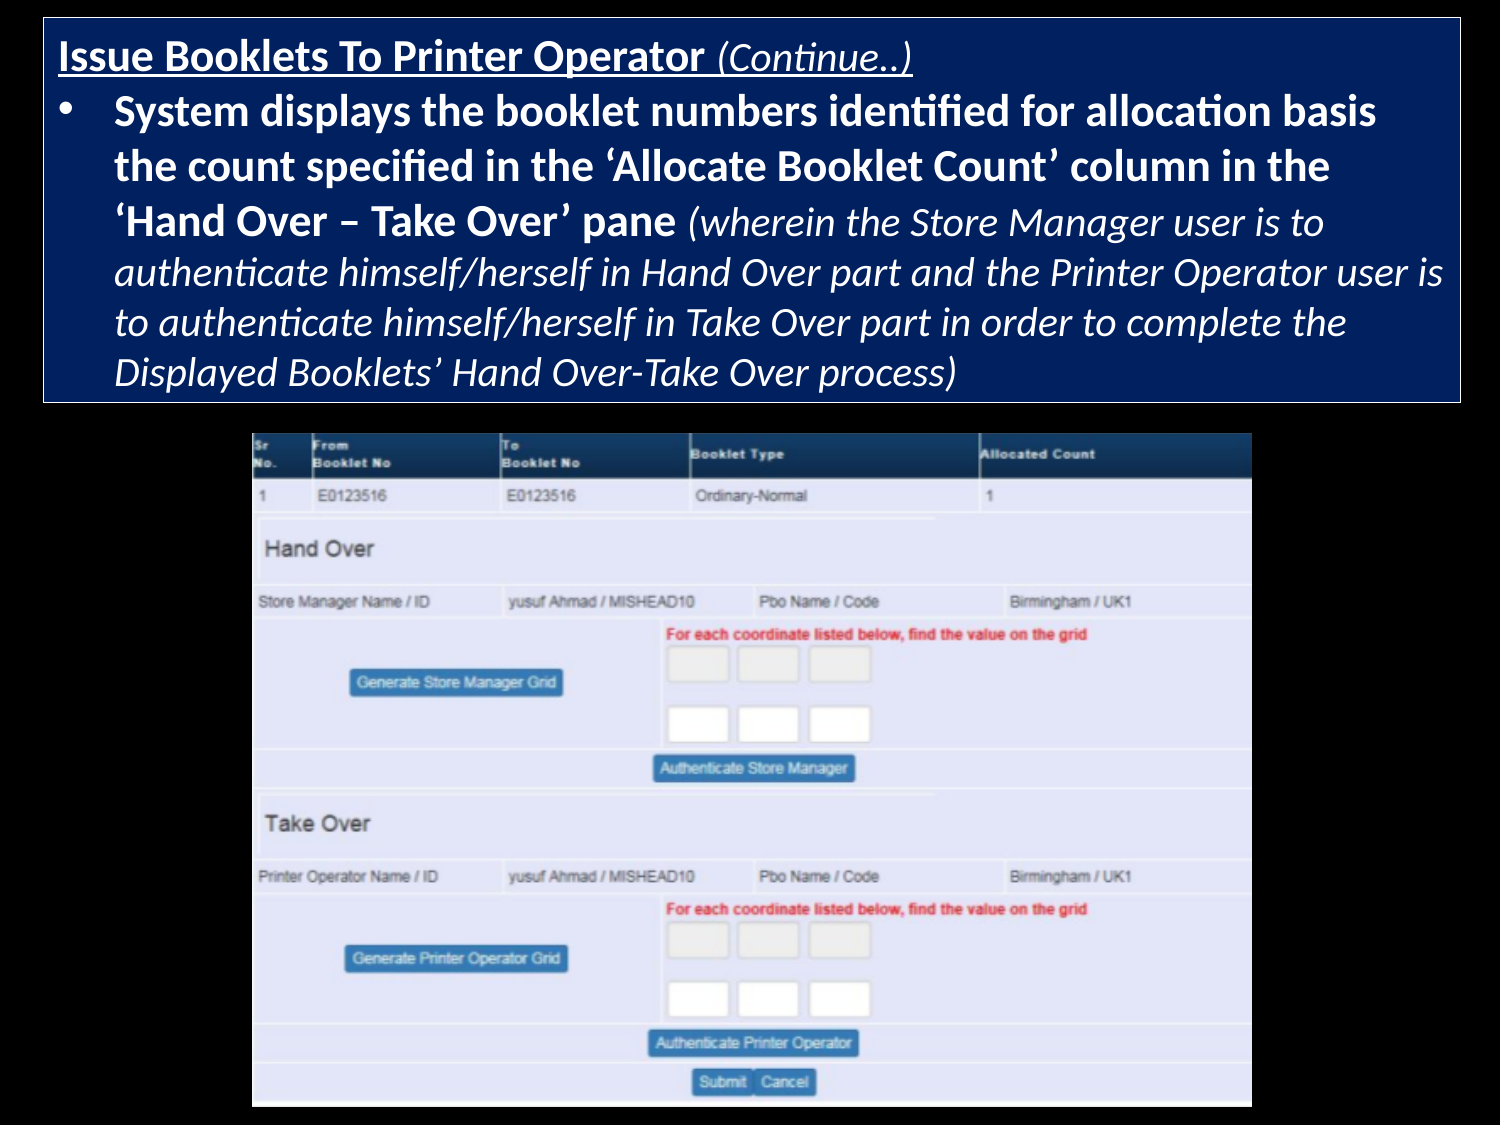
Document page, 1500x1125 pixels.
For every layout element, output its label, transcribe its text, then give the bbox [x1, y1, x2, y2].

picture [251, 432, 1253, 1108]
text_box Issue Booklets To Printer Operator (Continue..) System displays the booklet numbers identified for allocation basis the count specified in the ‘Allocate Booklet Count’ column in the ‘Hand Over – Take Over’ pane (wherein the Store Manager user is to authenticate himself/herself in Hand Over part and the Printer Operator user is to authenticate himself/herself in Take Over part in order to complete the Displayed Booklets’ Hand Over-Take Over process) [43, 17, 1461, 403]
